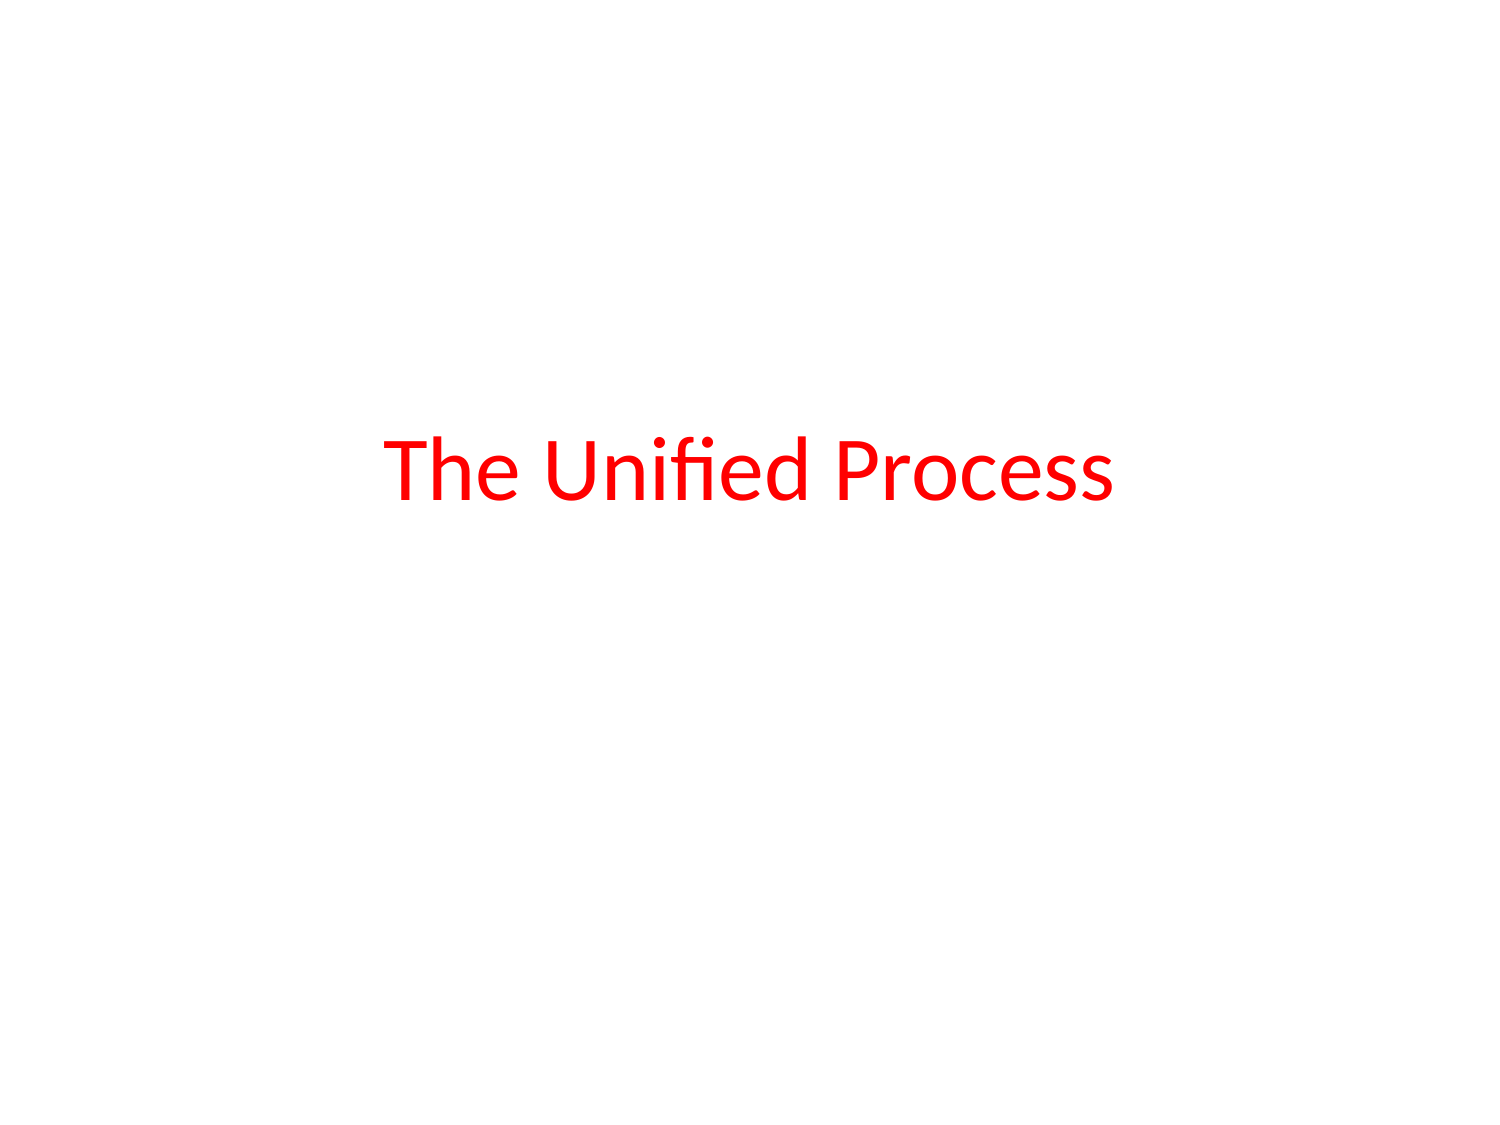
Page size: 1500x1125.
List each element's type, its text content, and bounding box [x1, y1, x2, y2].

title The Unified Process [112, 375, 1388, 563]
